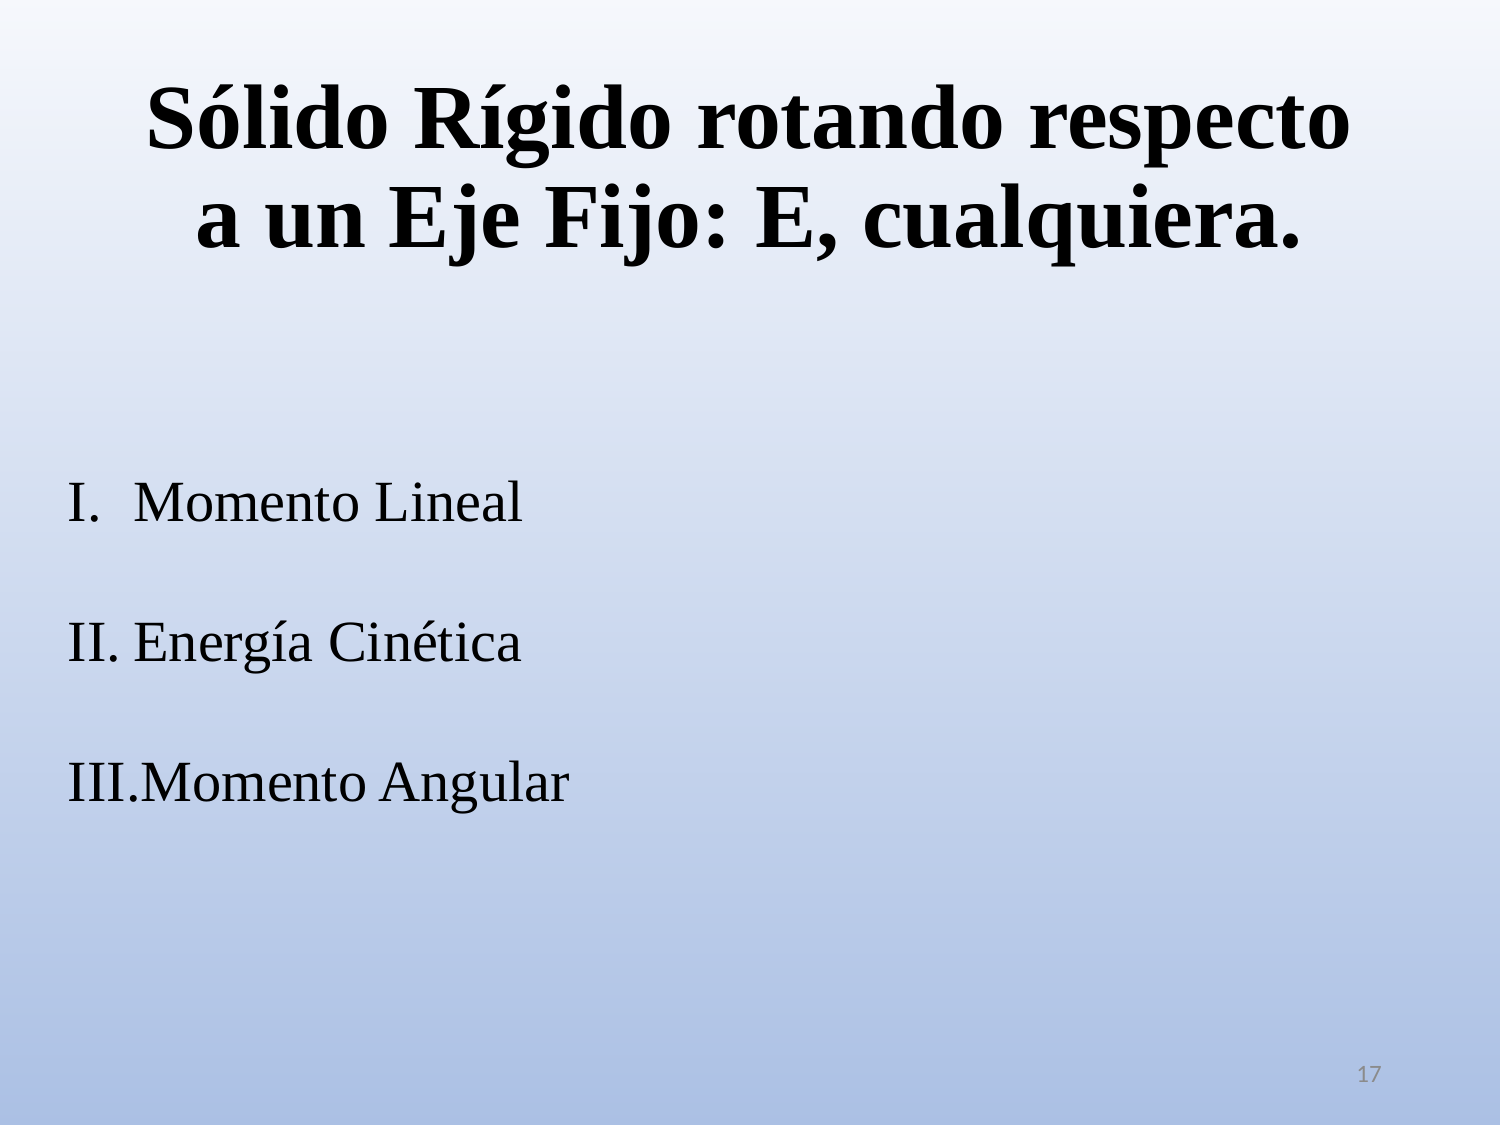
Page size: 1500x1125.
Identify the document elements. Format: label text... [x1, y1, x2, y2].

title Sólido Rígido rotando respecto a un Eje Fijo: E, cualquiera. [103, 59, 1397, 278]
slide_number 17 [1059, 1042, 1397, 1103]
